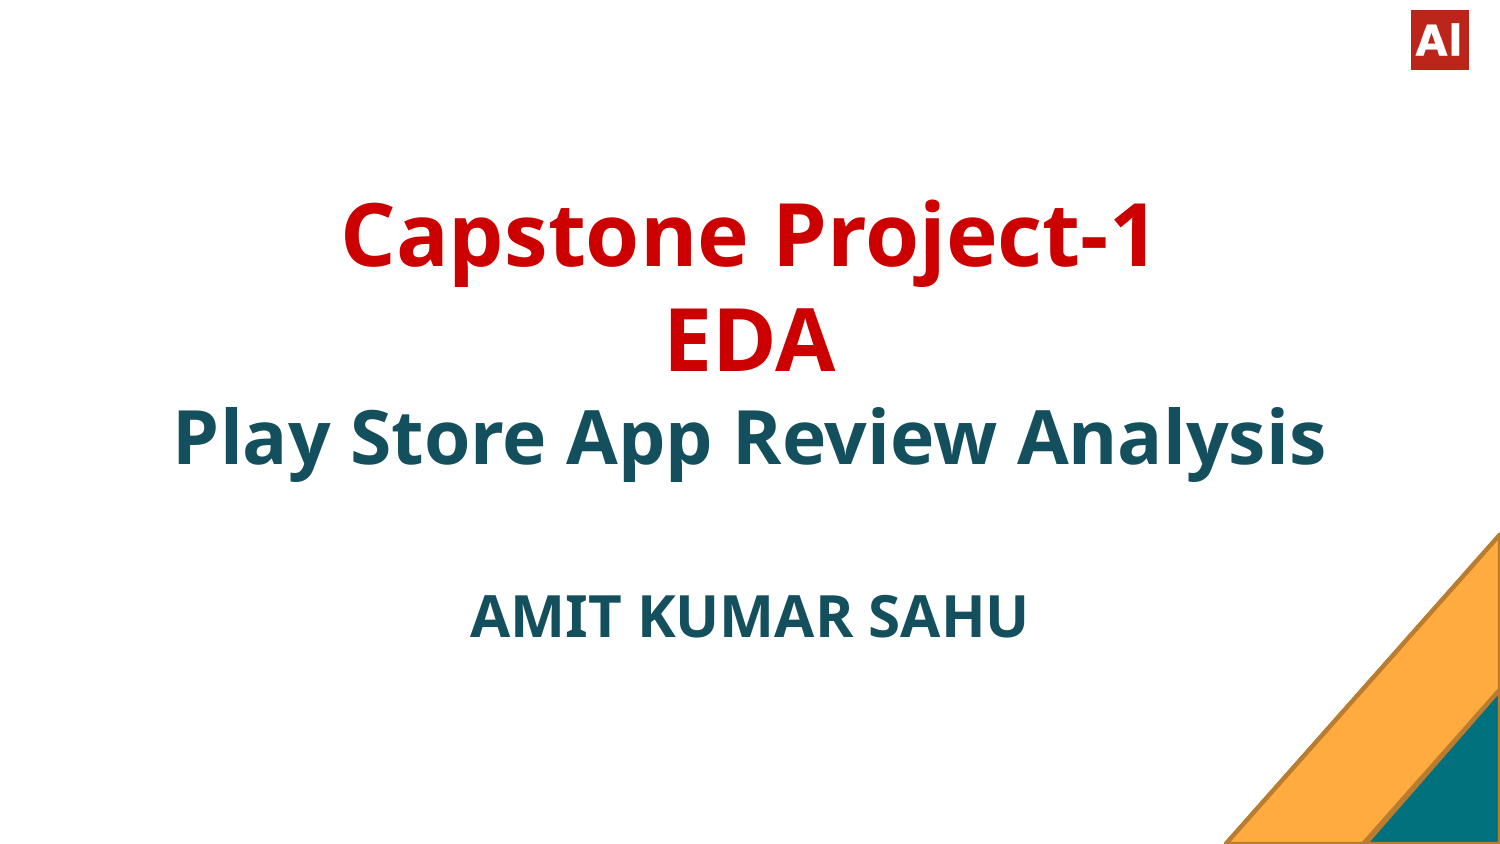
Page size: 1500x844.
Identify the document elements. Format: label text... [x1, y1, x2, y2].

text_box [1225, 534, 1500, 844]
picture [1411, 10, 1469, 70]
title Capstone Project-1 EDA Play Store App Review Analysis AMIT KUMAR SAHU [51, 83, 1449, 705]
